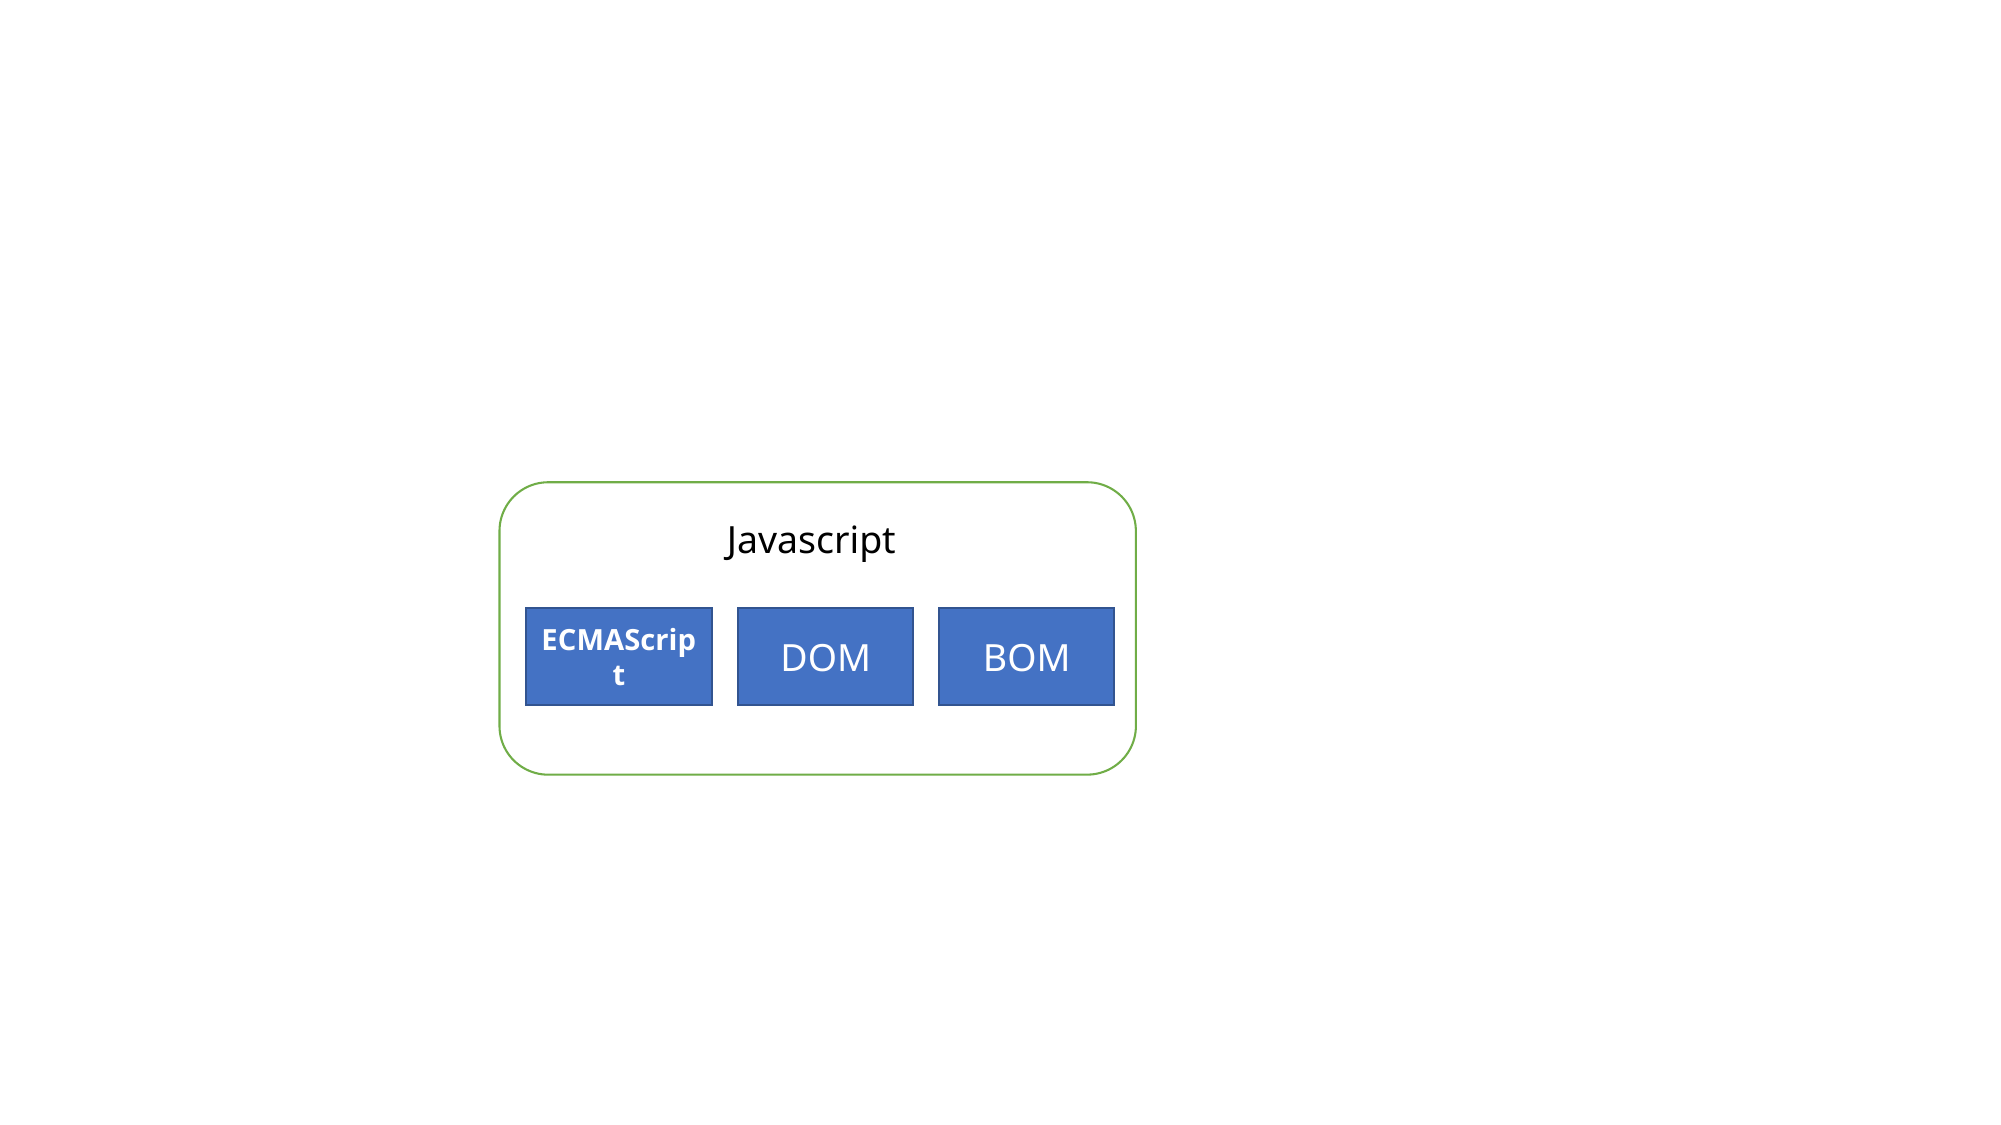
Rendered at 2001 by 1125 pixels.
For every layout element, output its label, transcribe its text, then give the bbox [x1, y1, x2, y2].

text_box BOM [938, 607, 1115, 706]
text_box Javascript [712, 508, 988, 569]
text_box [498, 481, 1137, 776]
text_box DOM [737, 607, 914, 706]
text_box ECMAScript [525, 607, 713, 706]
